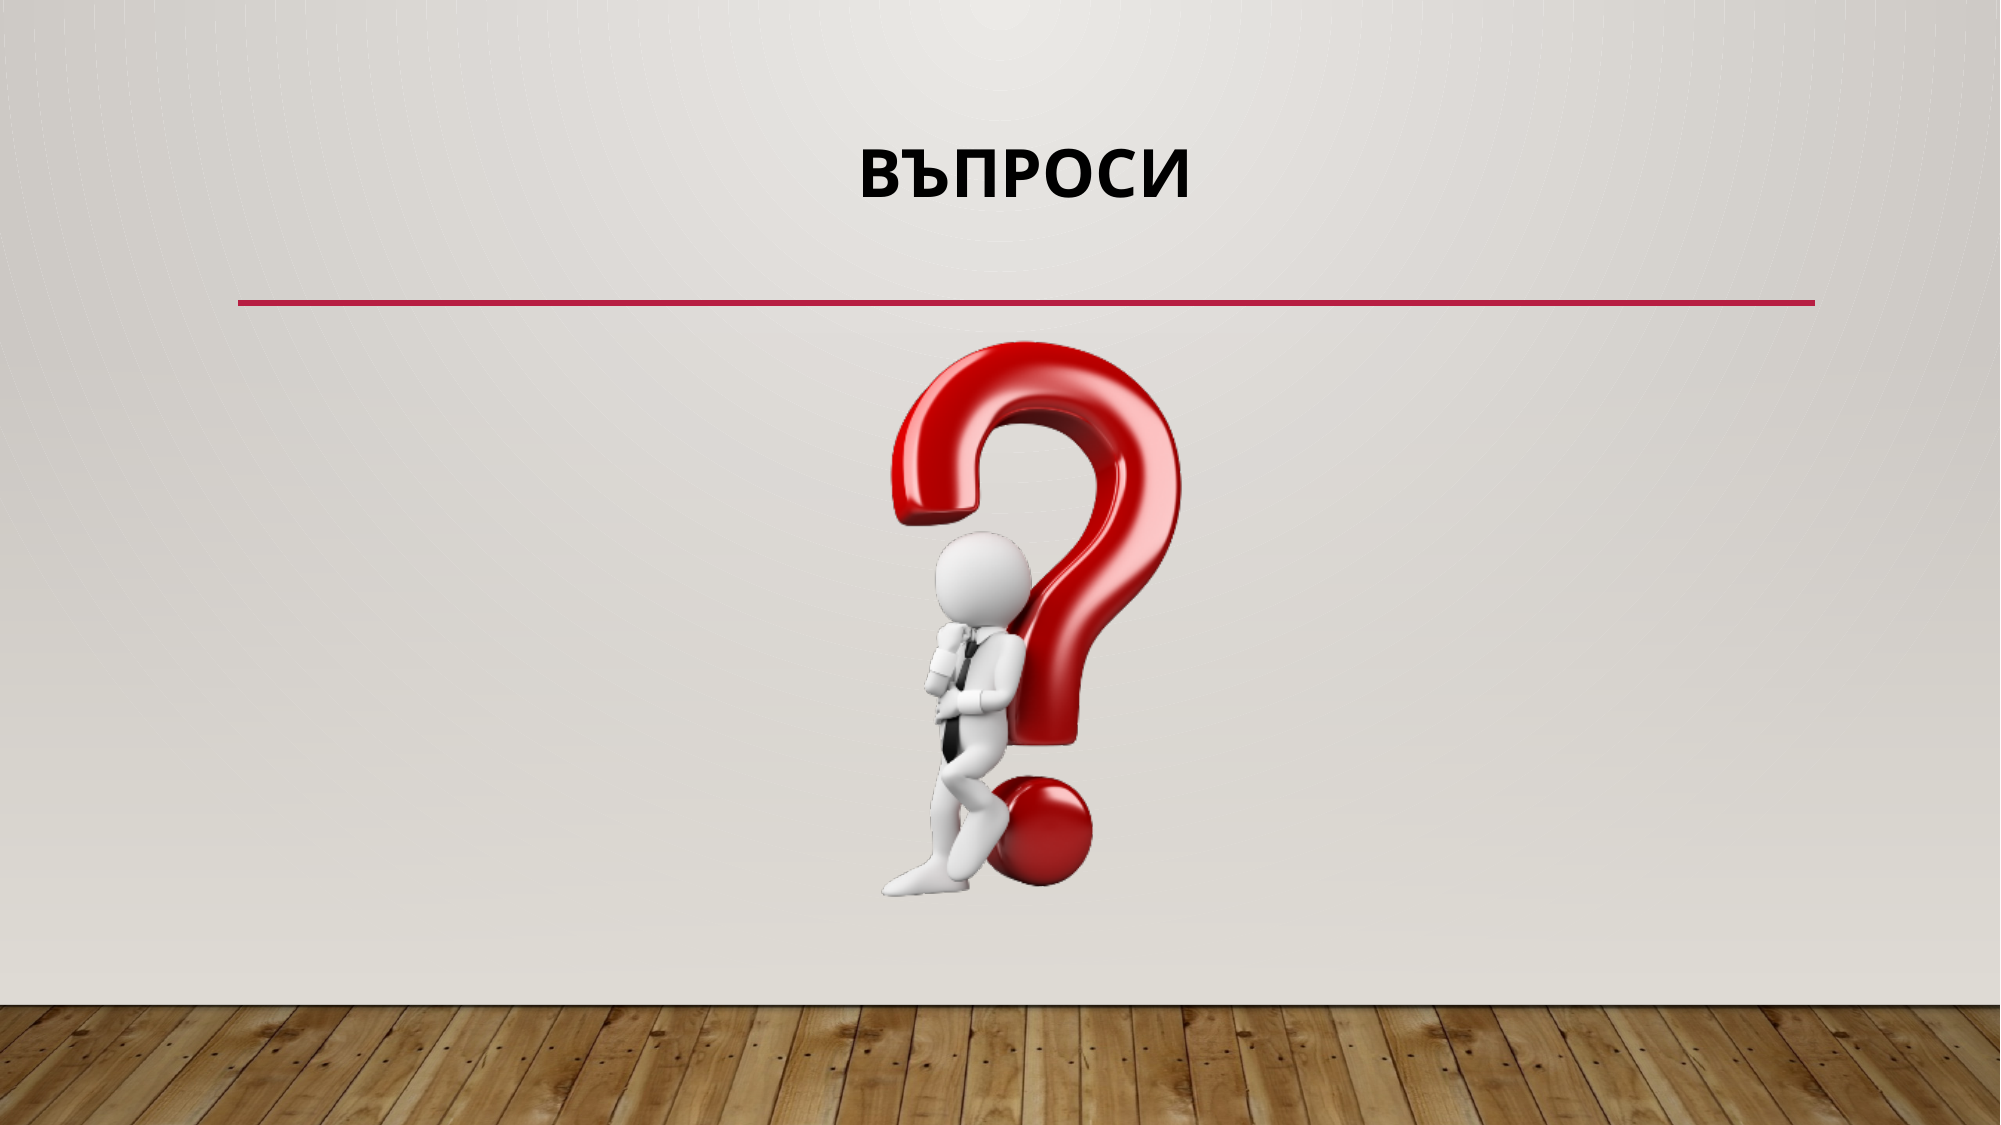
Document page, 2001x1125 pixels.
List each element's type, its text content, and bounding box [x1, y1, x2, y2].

title Въпроси [238, 131, 1814, 305]
picture [0, 1005, 2000, 1125]
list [729, 331, 1323, 926]
